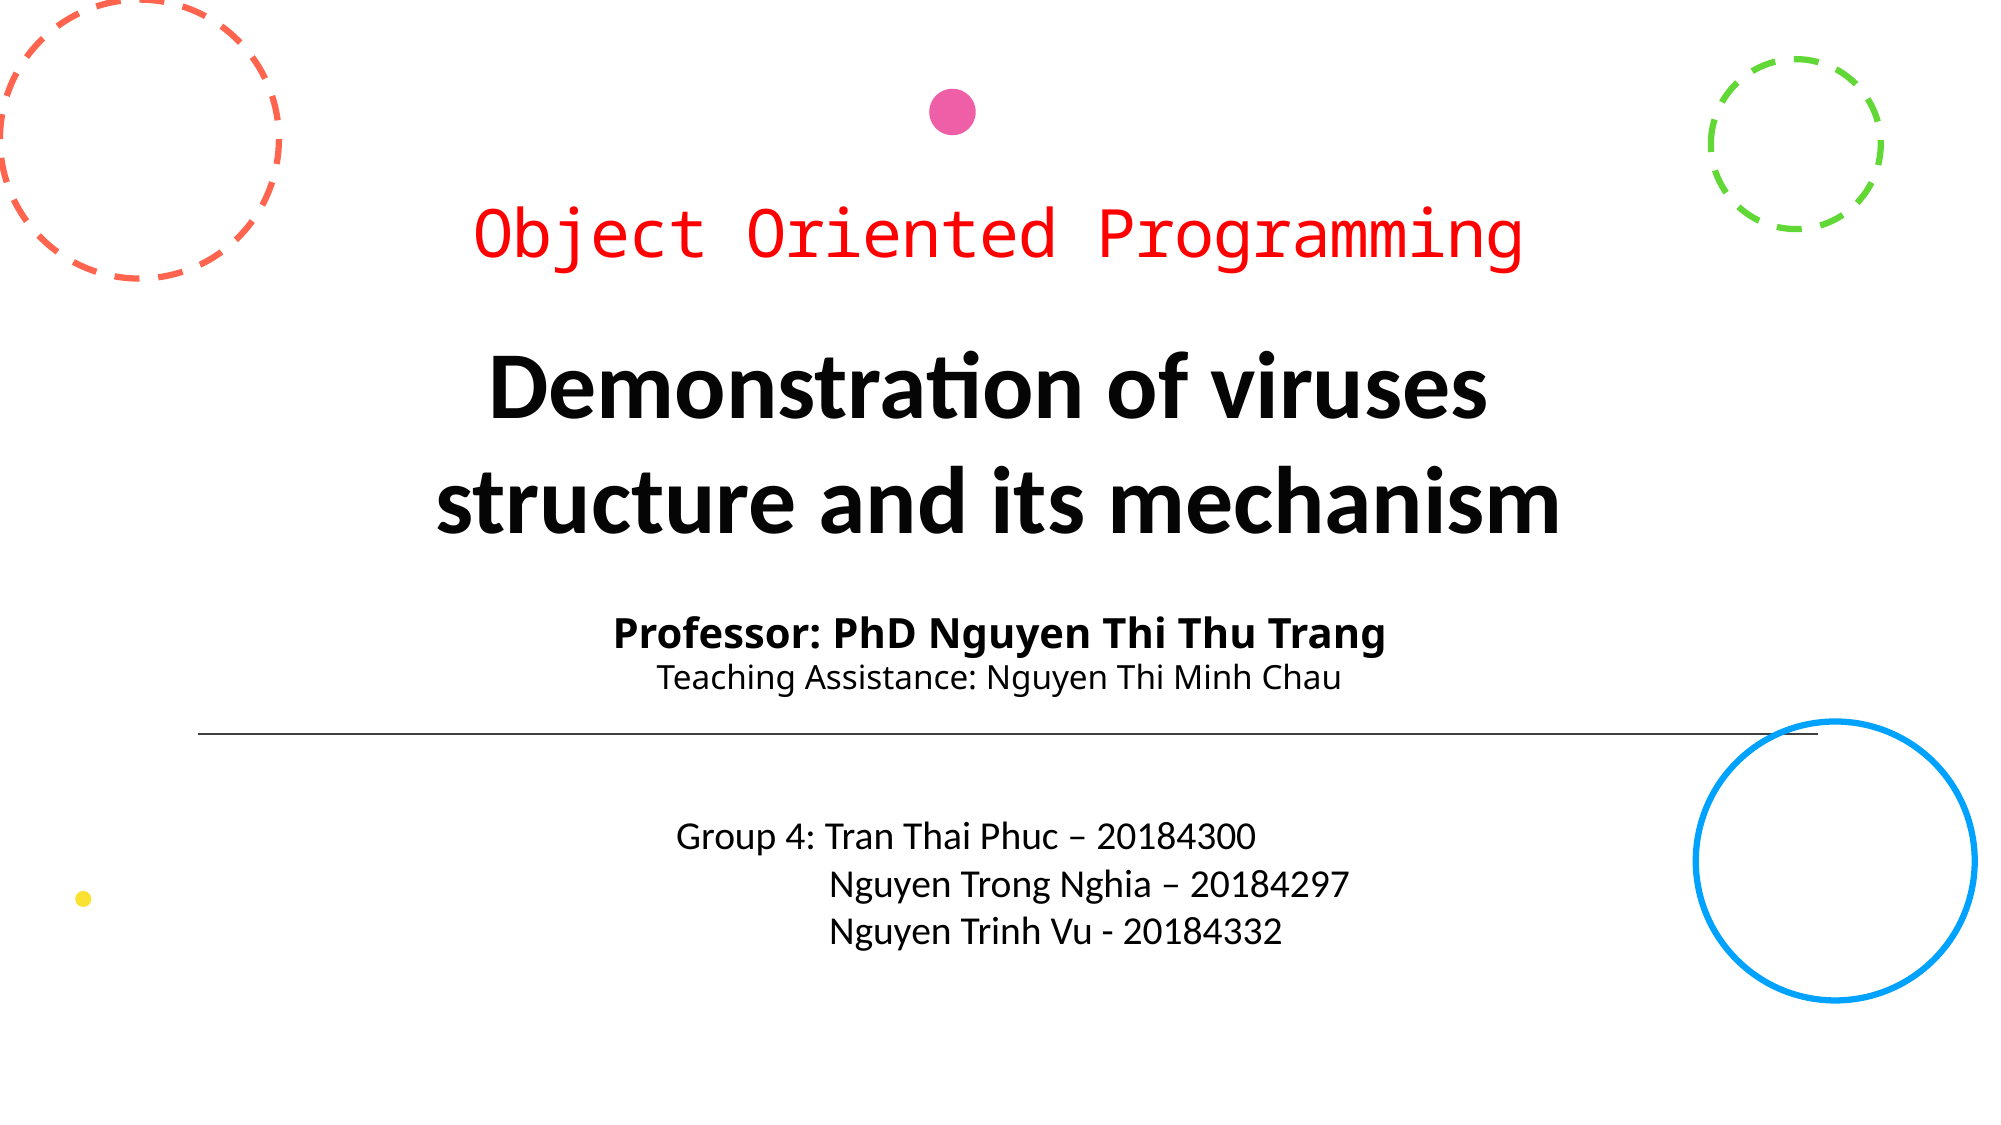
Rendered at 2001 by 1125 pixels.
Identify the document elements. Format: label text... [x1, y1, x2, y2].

text_box Professor: PhD Nguyen Thi Thu Trang Teaching Assistance: Nguyen Thi Minh Chau [597, 599, 1403, 704]
text_box Group 4: Tran Thai Phuc – 20184300 Nguyen Trong Nghia – 20184297 Nguyen Trinh Vu - 20184332 [661, 802, 1366, 960]
title Object Oriented Programming [360, 132, 1640, 280]
text_box Demonstration of viruses structure and its mechanism [315, 315, 1685, 561]
